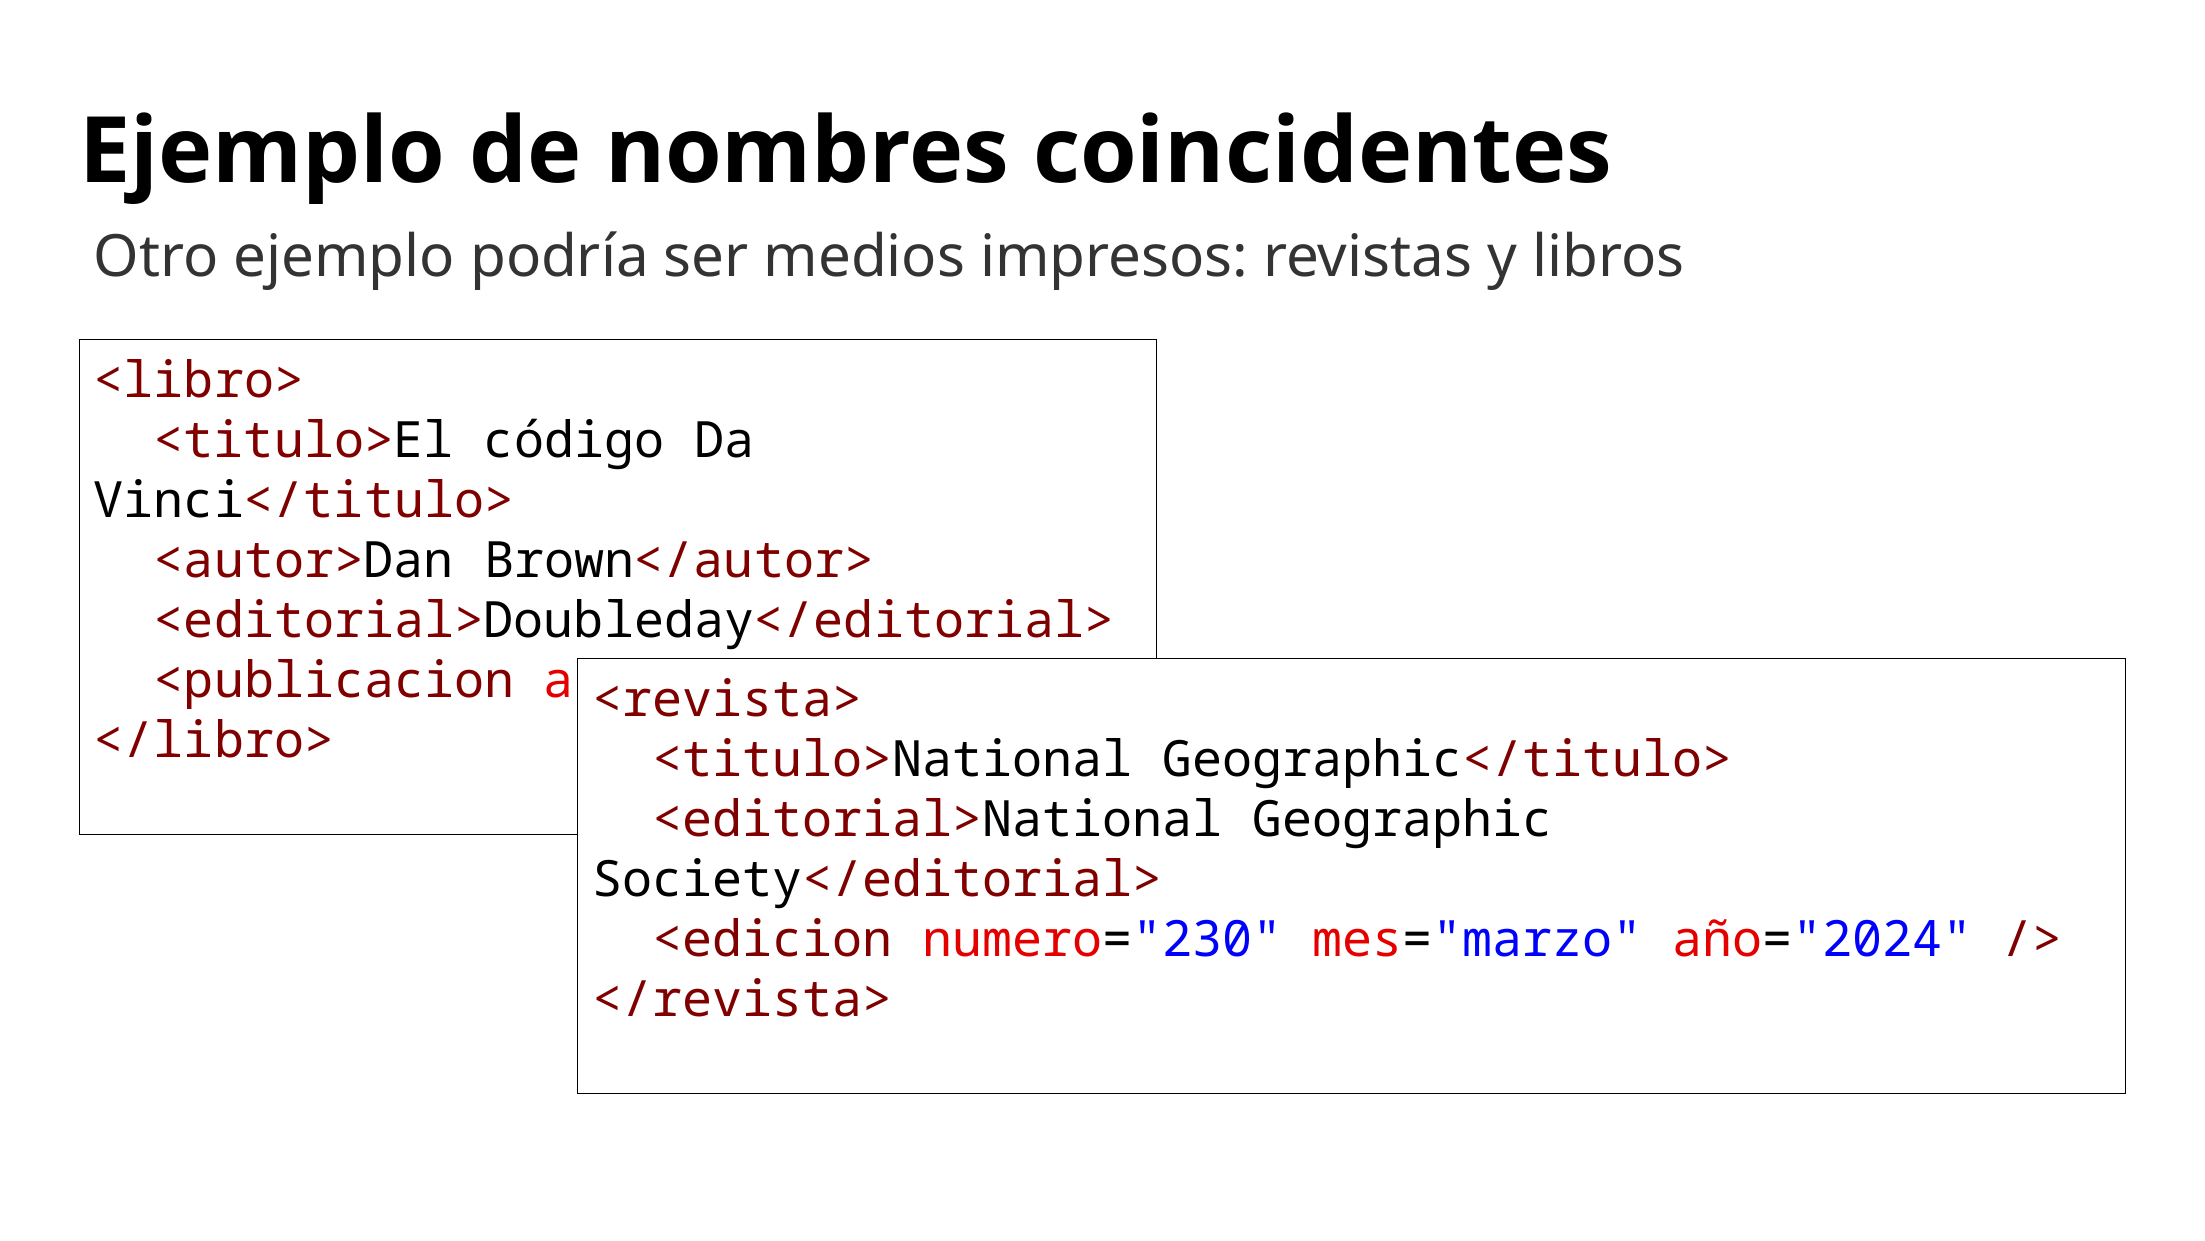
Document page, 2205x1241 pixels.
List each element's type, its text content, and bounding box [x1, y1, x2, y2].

text_box <libro> <titulo>El código Da Vinci</titulo> <autor>Dan Brown</autor> <editorial>Doubleday</editorial> <publicacion año="2003" /> </libro> [79, 339, 1157, 835]
text_box <revista> <titulo>National Geographic</titulo> <editorial>National Geographic Society</editorial> <edicion numero="230" mes="marzo" año="2024" /> </revista> [577, 658, 2126, 1094]
title Ejemplo de nombres coincidentes [79, 41, 2136, 210]
text_box Otro ejemplo podría ser medios impresos: revistas y libros [79, 210, 2136, 494]
